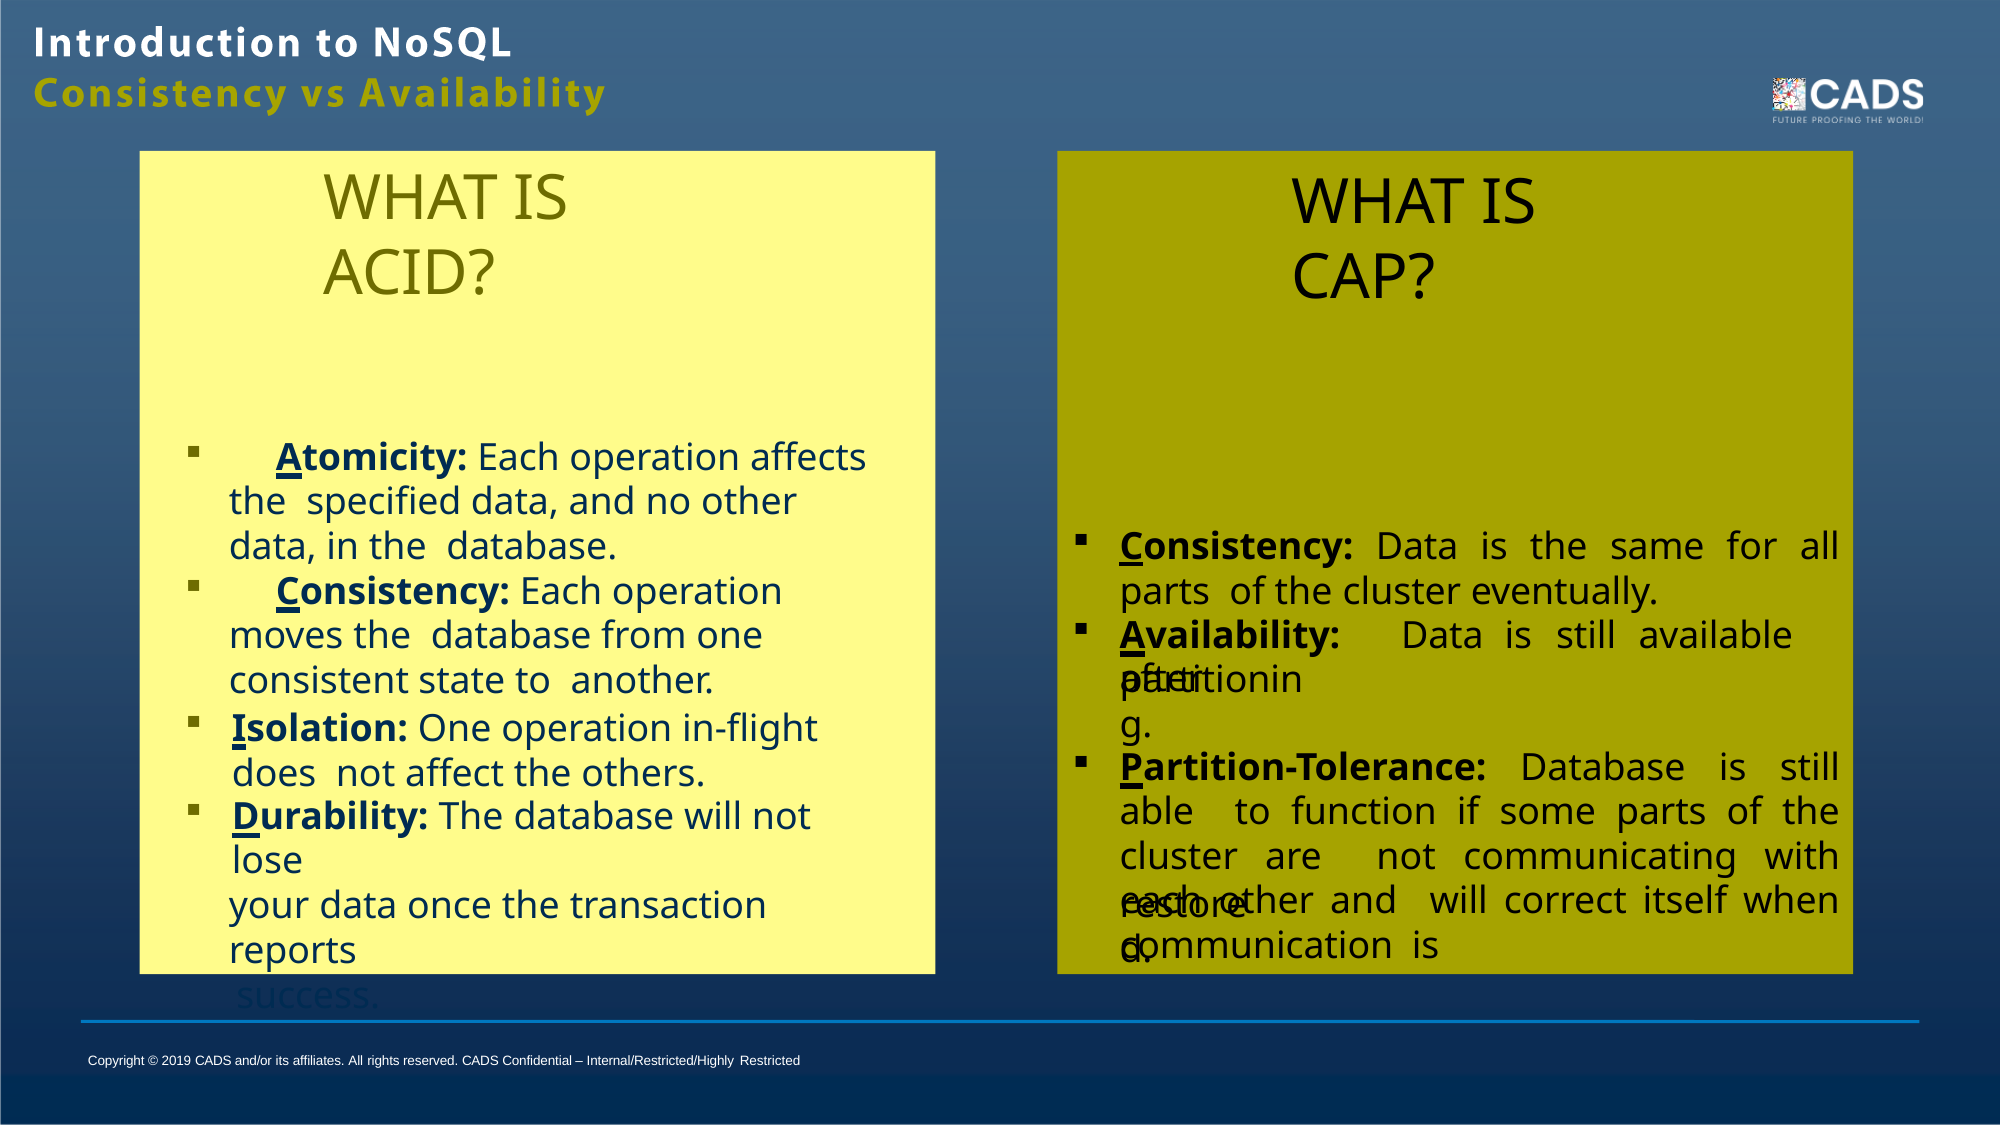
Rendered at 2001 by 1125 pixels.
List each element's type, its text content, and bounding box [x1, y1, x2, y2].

text_box WHAT IS CAP? [1291, 158, 1696, 311]
text_box [33, 15, 537, 65]
text_box restored. [1119, 878, 1268, 971]
text_box [33, 65, 629, 117]
text_box [139, 150, 936, 975]
picture [0, 0, 2000, 1125]
text_box Consistency: Data is the same for all parts of the cluster eventually. Availability: Data is still available after Partition-Tolerance: Database is still able to function if some parts of the cluster are not communicating with each other and will correct itself when communication is [1072, 518, 1841, 968]
title WHAT IS ACID? [323, 155, 754, 346]
text_box Atomicity: Each operation affects the specified data, and no other data, in the database. Consistency: Each operation moves the database from one consistent state to another. Isolation: One operation in-flight does not affect the others. Durability: The database will not lose your data once the transaction reports success. [184, 432, 893, 1016]
text_box [1057, 150, 1854, 975]
footer Copyright © 2019 CADS and/or its affiliates. All rights reserved. CADS Confidential – Internal/Restricted/Highly Restricted [85, 1050, 818, 1125]
